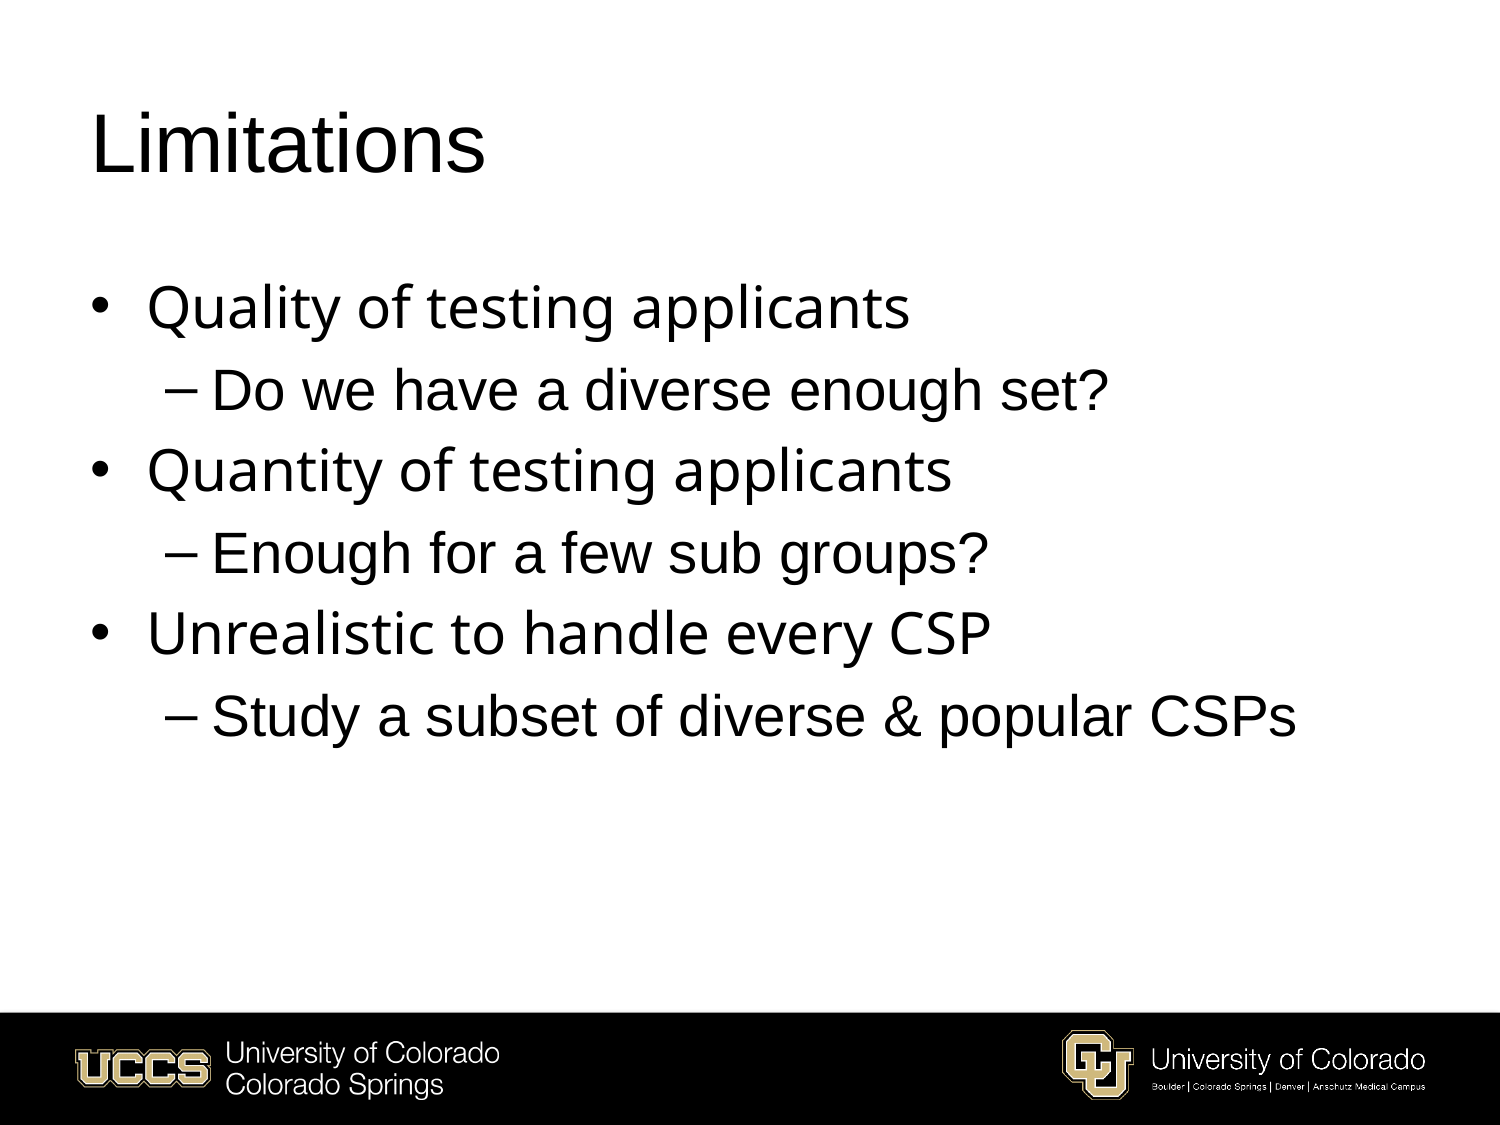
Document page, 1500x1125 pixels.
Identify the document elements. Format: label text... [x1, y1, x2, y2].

picture [75, 1041, 499, 1100]
title Limitations [75, 45, 1425, 233]
picture [1062, 1030, 1425, 1100]
list Quality of testing applicants Do we have a diverse enough set? Quantity of testing applicants Enough for a few sub groups? Unrealistic to handle every CSP Study a subset of diverse & popular CSPs [75, 262, 1425, 988]
